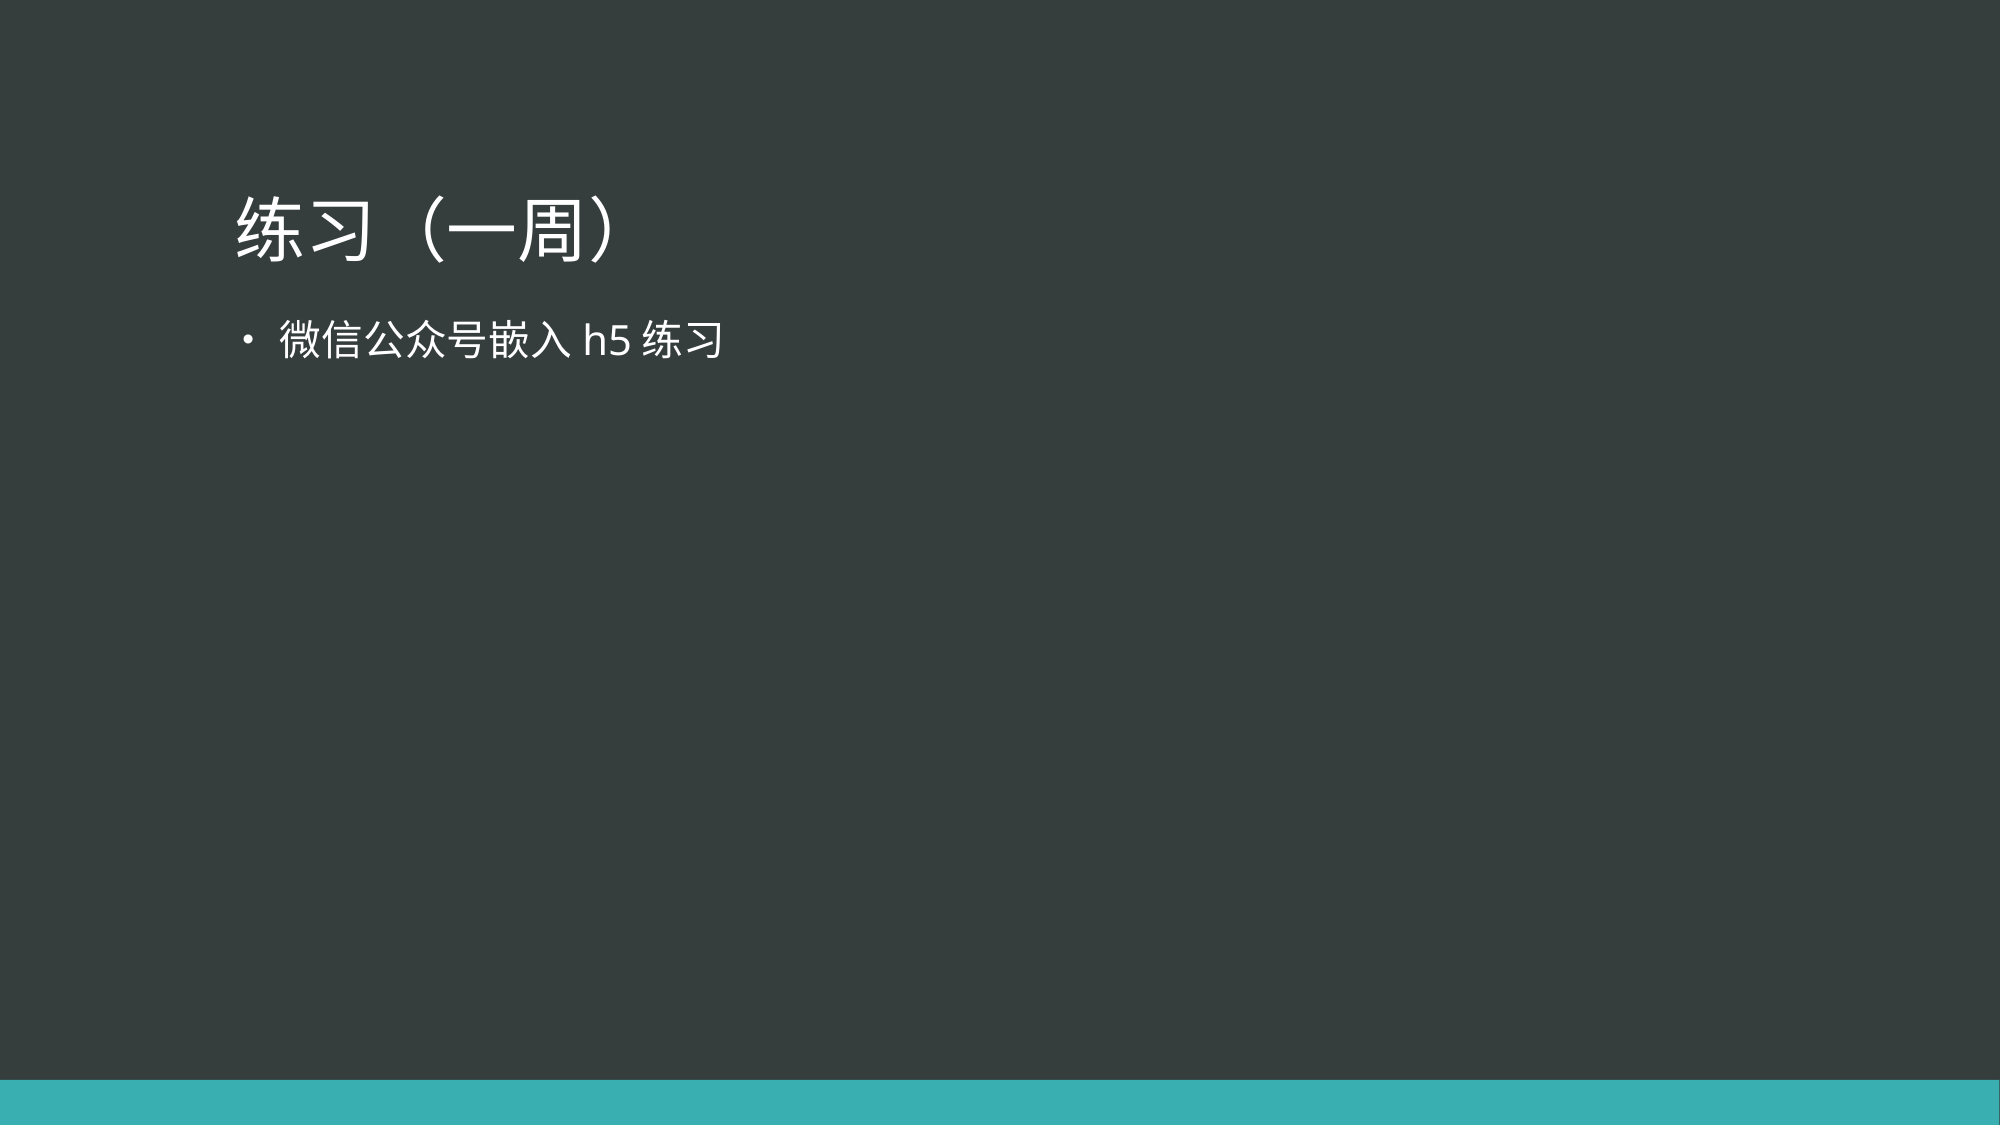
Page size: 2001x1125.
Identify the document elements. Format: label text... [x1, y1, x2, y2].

title 练习（一周） [219, 76, 1780, 279]
list 微信公众号嵌入h5练习 [219, 311, 1780, 990]
